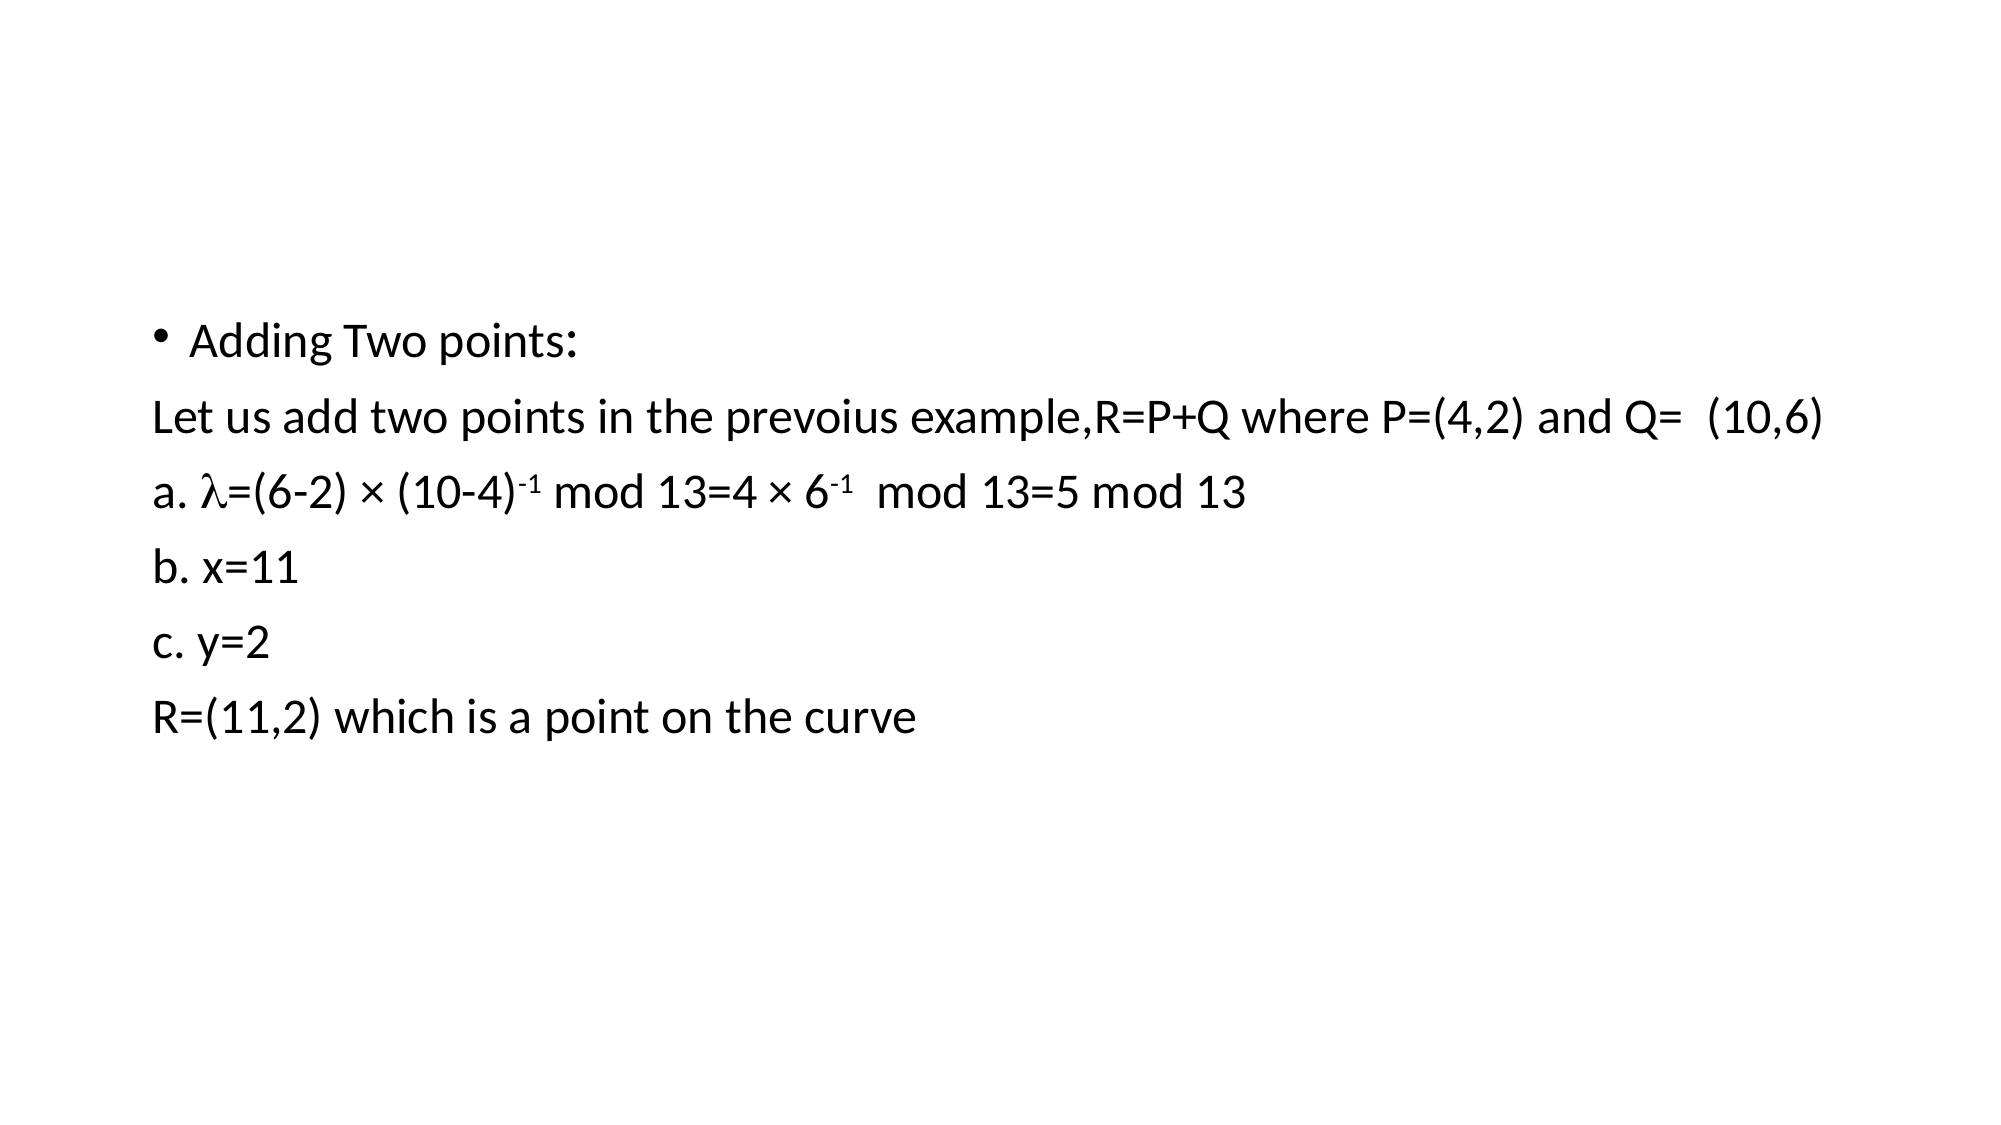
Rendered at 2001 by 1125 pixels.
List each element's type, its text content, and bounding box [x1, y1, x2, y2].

list Adding Two points: Let us add two points in the prevoius example,R=P+Q where P=(4,2) and Q= (10,6) a. =(6-2) × (10-4)-1 mod 13=4 × 6-1 mod 13=5 mod 13 b. x=11 c. y=2 R=(11,2) which is a point on the curve [137, 299, 1863, 1014]
